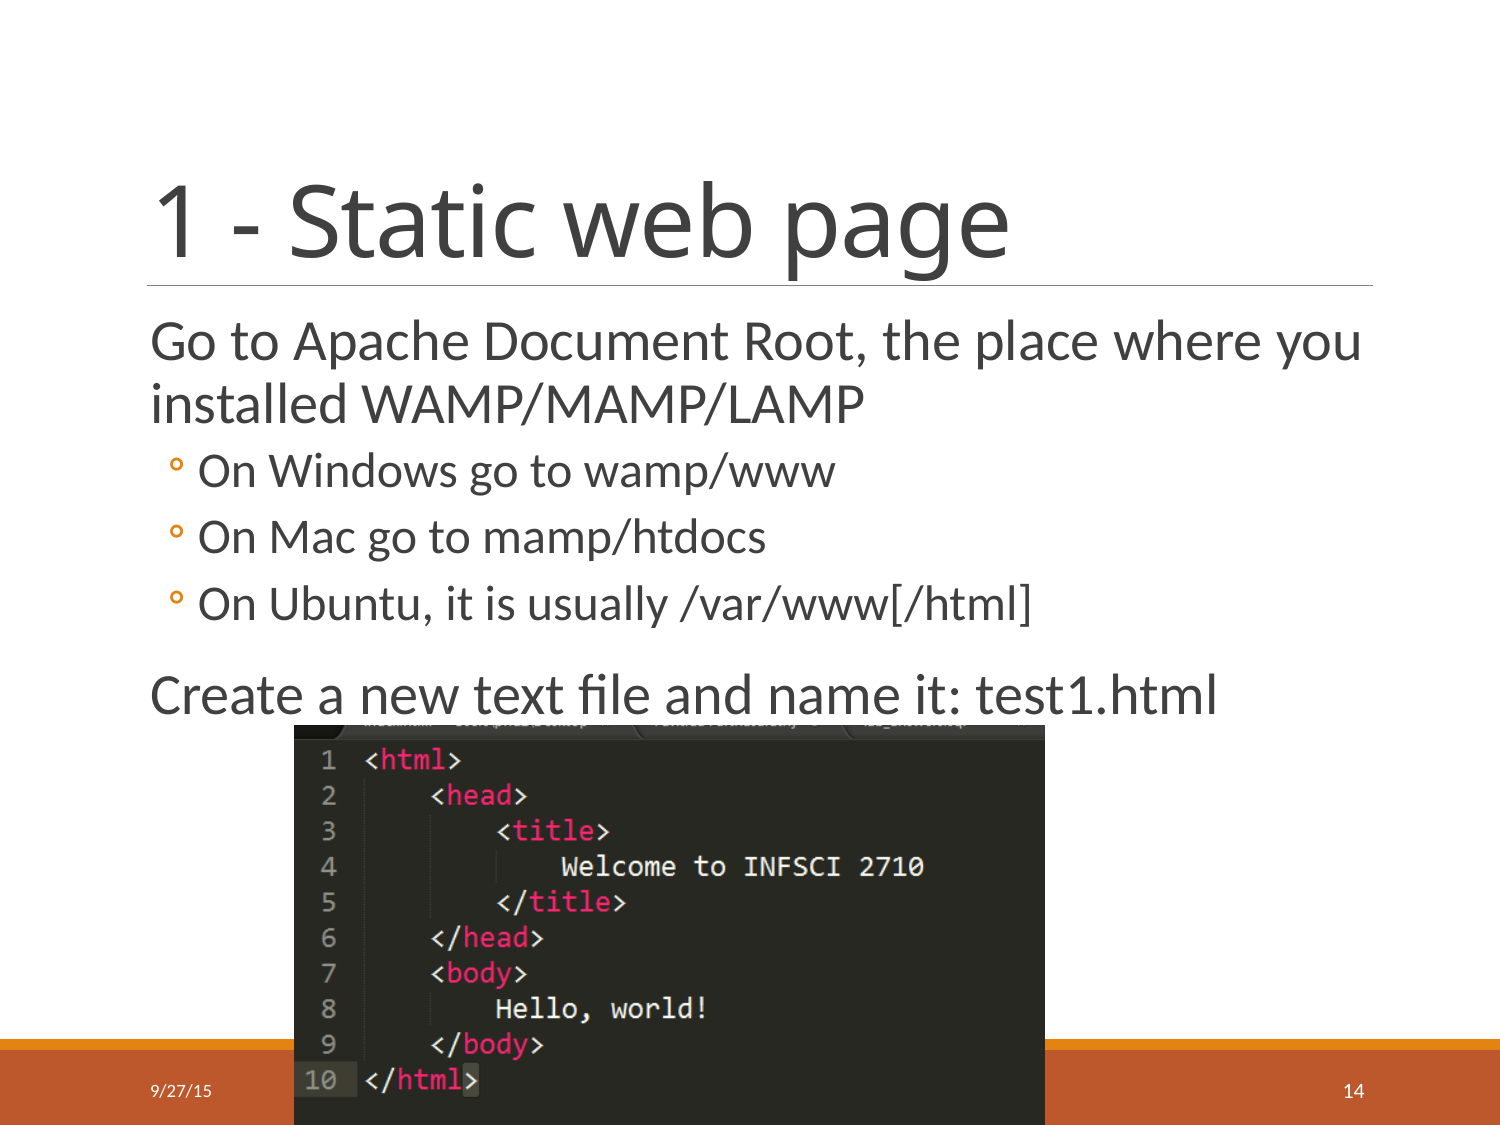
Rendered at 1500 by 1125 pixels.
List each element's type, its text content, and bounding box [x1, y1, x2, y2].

title 1 - Static web page [135, 47, 1373, 285]
slide_number 14 [1218, 1059, 1380, 1120]
picture [293, 725, 1045, 1125]
list Go to Apache Document Root, the place where you installed WAMP/MAMP/LAMP On Windows go to wamp/www On Mac go to mamp/htdocs On Ubuntu, it is usually /var/www[/html] Create a new text file and name it: test1.html [135, 302, 1373, 963]
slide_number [135, 1059, 290, 1120]
